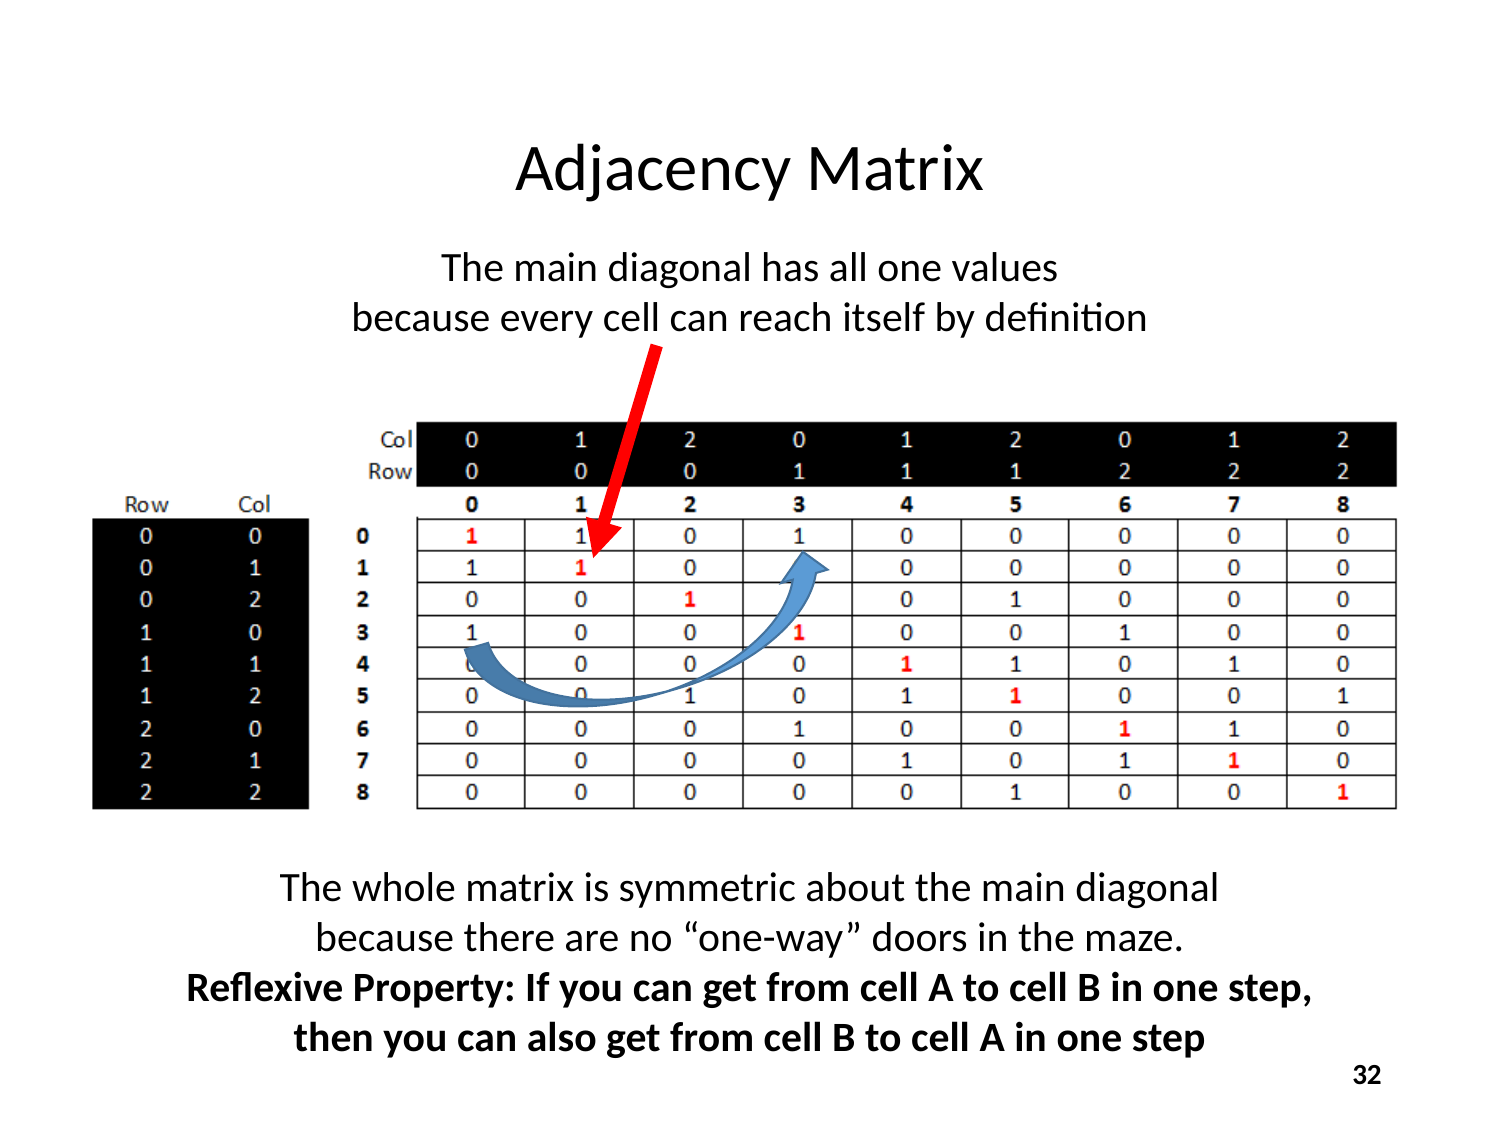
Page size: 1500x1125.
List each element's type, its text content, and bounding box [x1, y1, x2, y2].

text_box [289, 232, 1211, 559]
picture [80, 397, 1405, 819]
title Adjacency Matrix [103, 59, 1397, 278]
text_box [118, 595, 1382, 1070]
slide_number 32 [1059, 1042, 1397, 1103]
